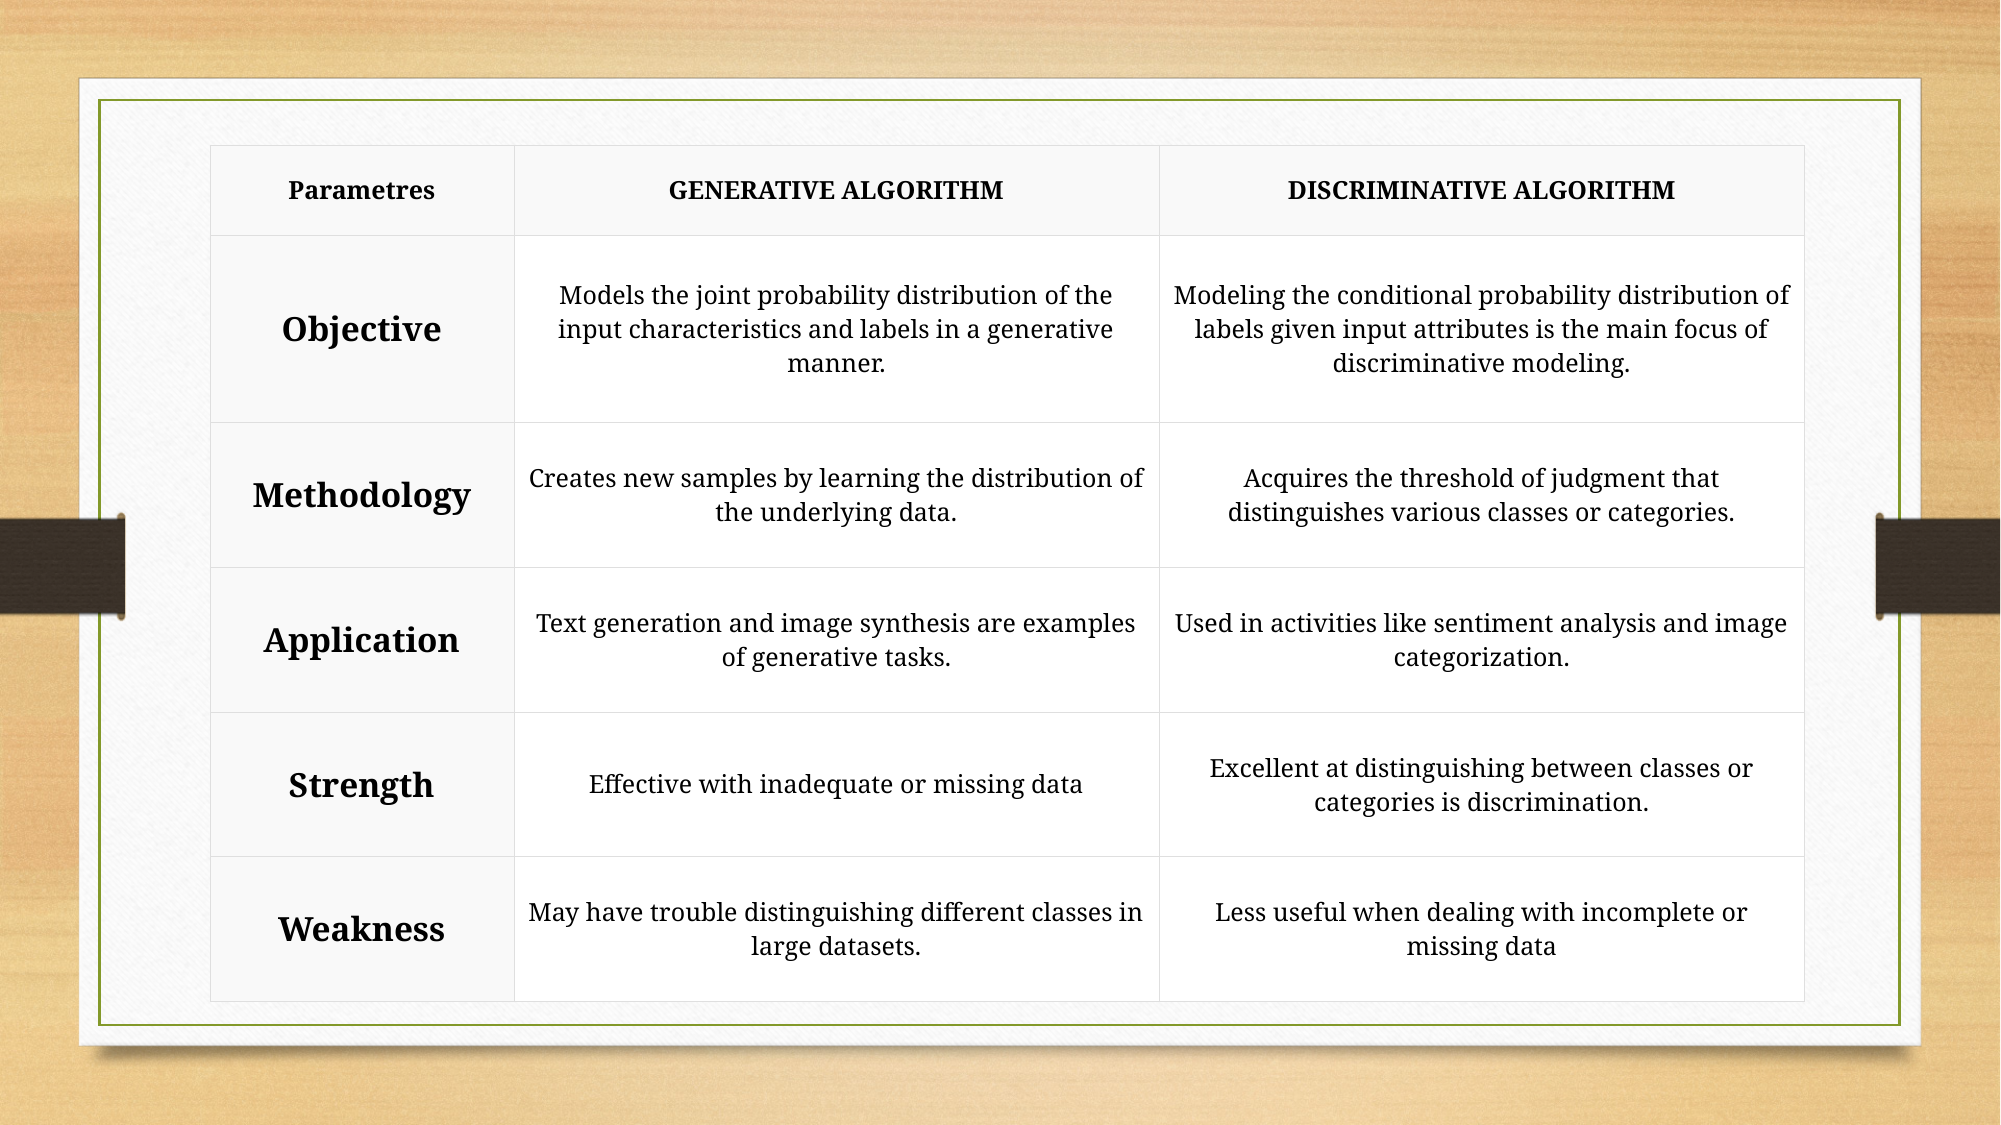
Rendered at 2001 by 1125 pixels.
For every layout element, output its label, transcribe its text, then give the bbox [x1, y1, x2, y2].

table_cell Text generation and image synthesis are examples of generative tasks. [515, 568, 1159, 712]
table_cell Creates new samples by learning the distribution of the underlying data. [515, 423, 1159, 567]
table_header Parametres [211, 146, 514, 235]
table_header DISCRIMINATIVE ALGORITHM [1160, 146, 1804, 235]
table_cell Excellent at distinguishing between classes or categories is discrimination. [1160, 713, 1804, 856]
table_cell Less useful when dealing with incomplete or missing data [1160, 857, 1804, 1001]
table_cell Effective with inadequate or missing data [515, 713, 1159, 856]
table_cell Methodology [211, 423, 514, 567]
table_cell Application [211, 568, 514, 712]
table_header GENERATIVE ALGORITHM [515, 146, 1159, 235]
table_cell Models the joint probability distribution of the input characteristics and labels in a generative manner. [515, 236, 1159, 422]
table_cell Weakness [211, 857, 514, 1001]
picture [0, 0, 2001, 1125]
table_cell Modeling the conditional probability distribution of labels given input attributes is the main focus of discriminative modeling. [1160, 236, 1804, 422]
table_cell Objective [211, 236, 514, 422]
table_cell Strength [211, 713, 514, 856]
table_cell Acquires the threshold of judgment that distinguishes various classes or categories. [1160, 423, 1804, 567]
table_cell May have trouble distinguishing different classes in large datasets. [515, 857, 1159, 1001]
table_cell Used in activities like sentiment analysis and image categorization. [1160, 568, 1804, 712]
